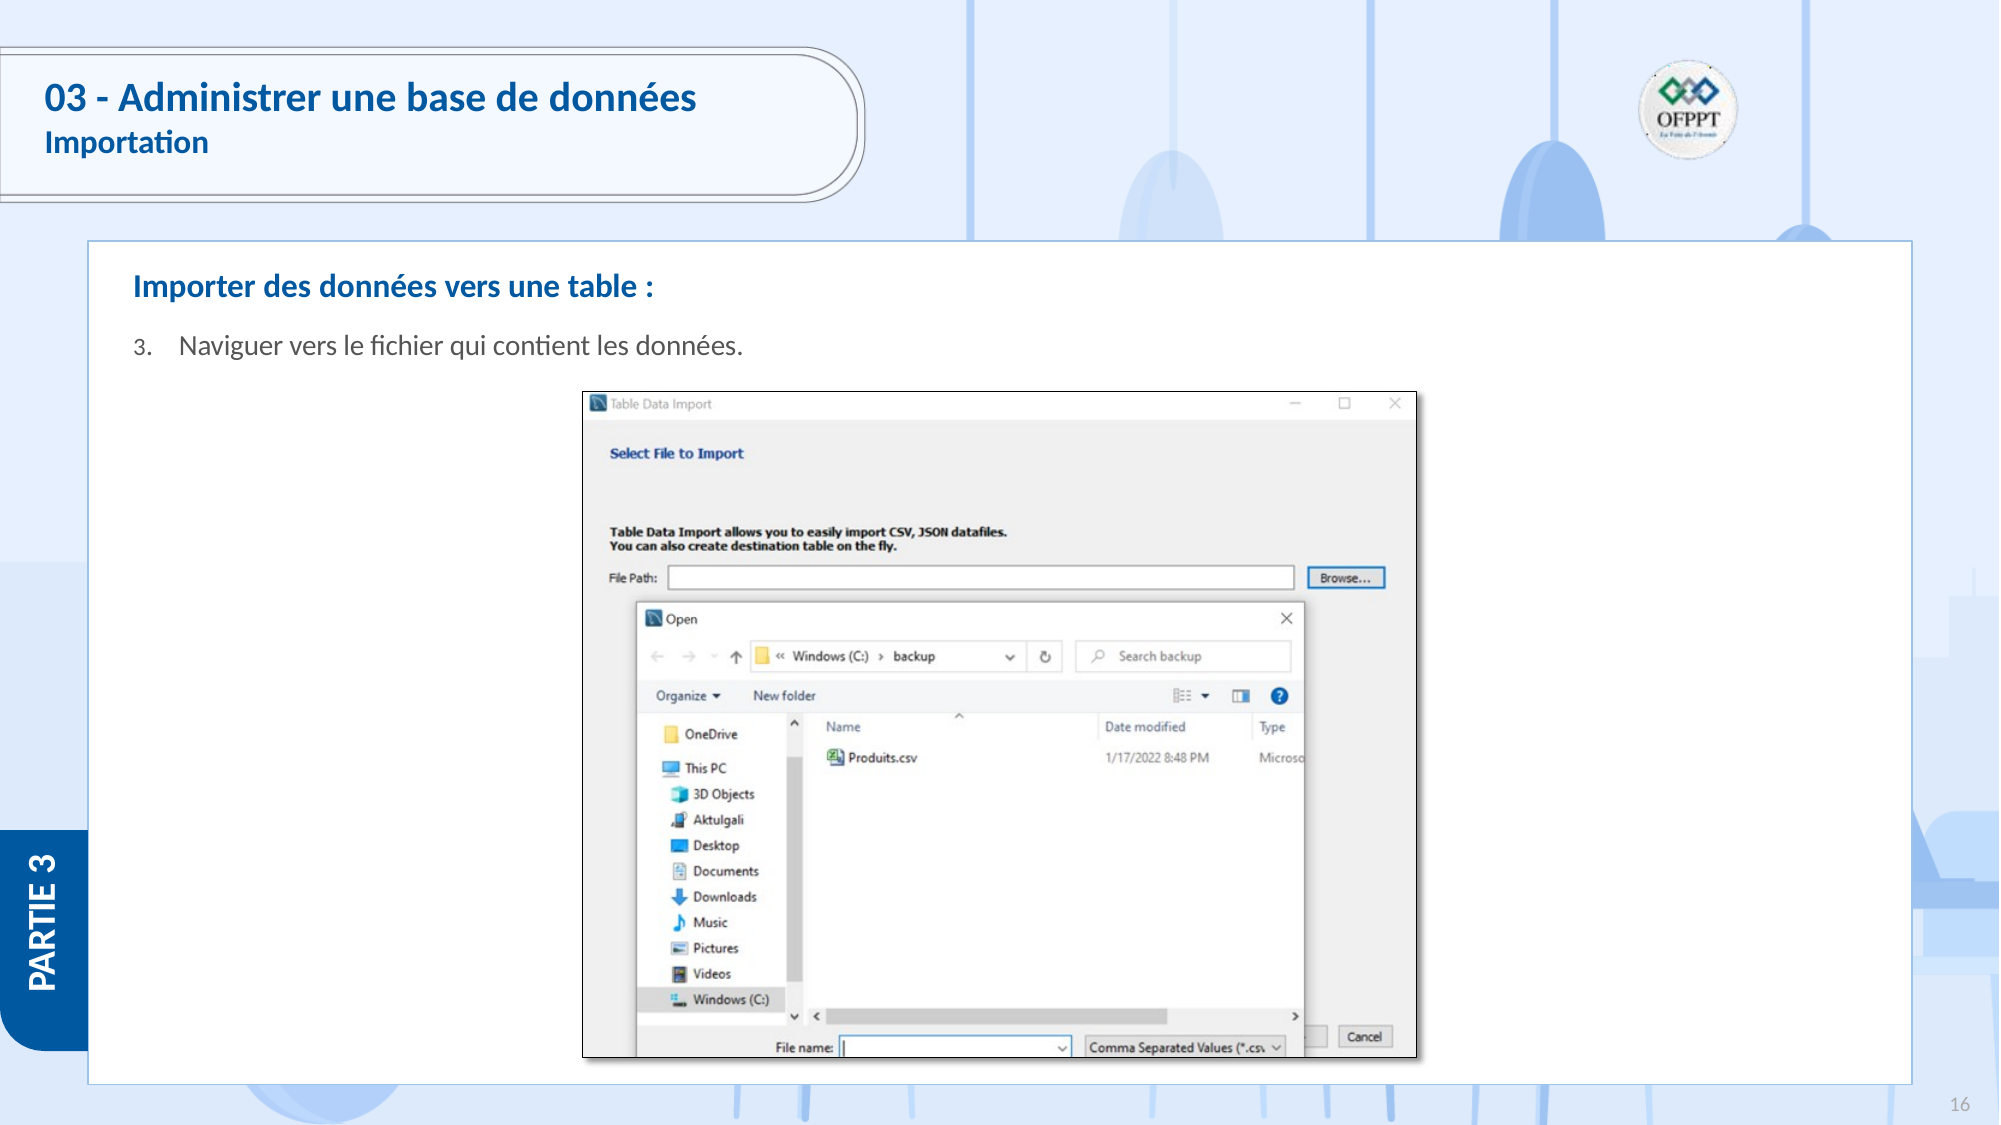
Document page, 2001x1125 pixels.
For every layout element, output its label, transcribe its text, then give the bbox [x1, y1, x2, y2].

text_box [1634, 56, 1743, 164]
text_box 16 [1943, 1093, 1988, 1117]
title 03 - Administrer une base de données Importation [42, 67, 800, 258]
text_box PARTIE 3 [23, 848, 104, 995]
text_box Importer des données vers une table : 3. Naviguer vers le fichier qui contient les données. [130, 262, 1013, 362]
picture [0, 0, 1999, 1125]
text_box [577, 385, 1431, 1071]
